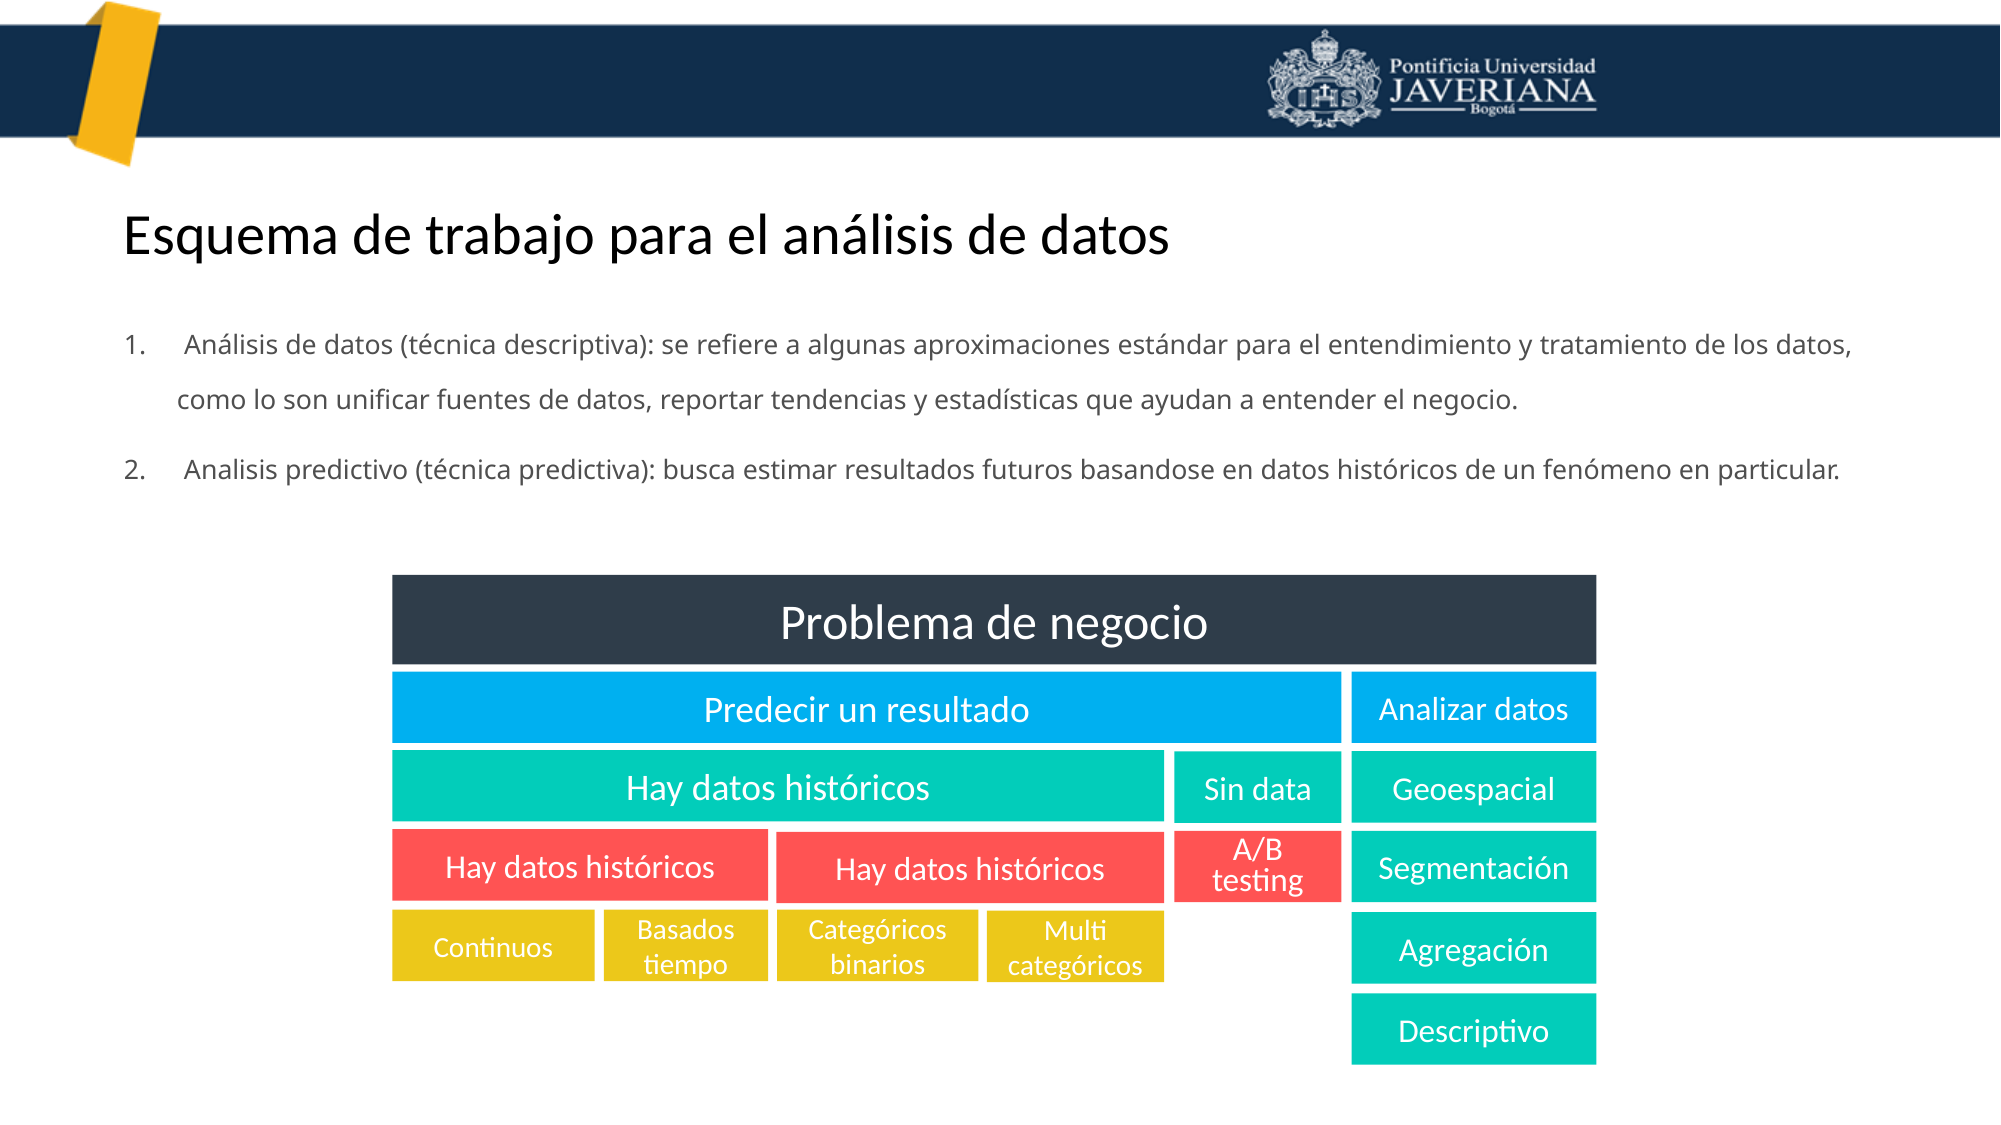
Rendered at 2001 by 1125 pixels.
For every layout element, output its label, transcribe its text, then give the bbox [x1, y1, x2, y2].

text_box Predecir un resultado [391, 670, 1343, 744]
text_box Hay datos históricos [775, 831, 1165, 904]
text_box Sin data [1173, 750, 1343, 824]
text_box Análisis de datos (técnica descriptiva): se refiere a algunas aproximaciones estándar para el entendimiento y tratamiento de los datos, como lo son unificar fuentes de datos, reportar tendencias y estadísticas que ayudan a entender el negocio. Analisis predictivo (técnica predictiva): busca estimar resultados futuros basandose en datos históricos de un fenómeno en particular. [108, 301, 1866, 551]
text_box Basados tiempo [603, 909, 769, 982]
text_box Continuos [391, 909, 596, 982]
text_box A/B testing [1173, 830, 1343, 903]
text_box Descriptivo [1351, 992, 1597, 1066]
text_box Geoespacial [1351, 750, 1597, 824]
text_box Problema de negocio [391, 574, 1597, 665]
text_box Analizar datos [1351, 670, 1597, 744]
text_box Agregación [1351, 911, 1597, 985]
text_box Esquema de trabajo para el análisis de datos [108, 205, 1929, 302]
picture [0, 0, 2000, 168]
text_box Segmentación [1351, 830, 1597, 903]
text_box Multi categóricos [986, 910, 1165, 983]
text_box Hay datos históricos [391, 749, 1165, 822]
text_box Categóricos binarios [776, 909, 980, 982]
text_box Hay datos históricos [391, 828, 769, 902]
